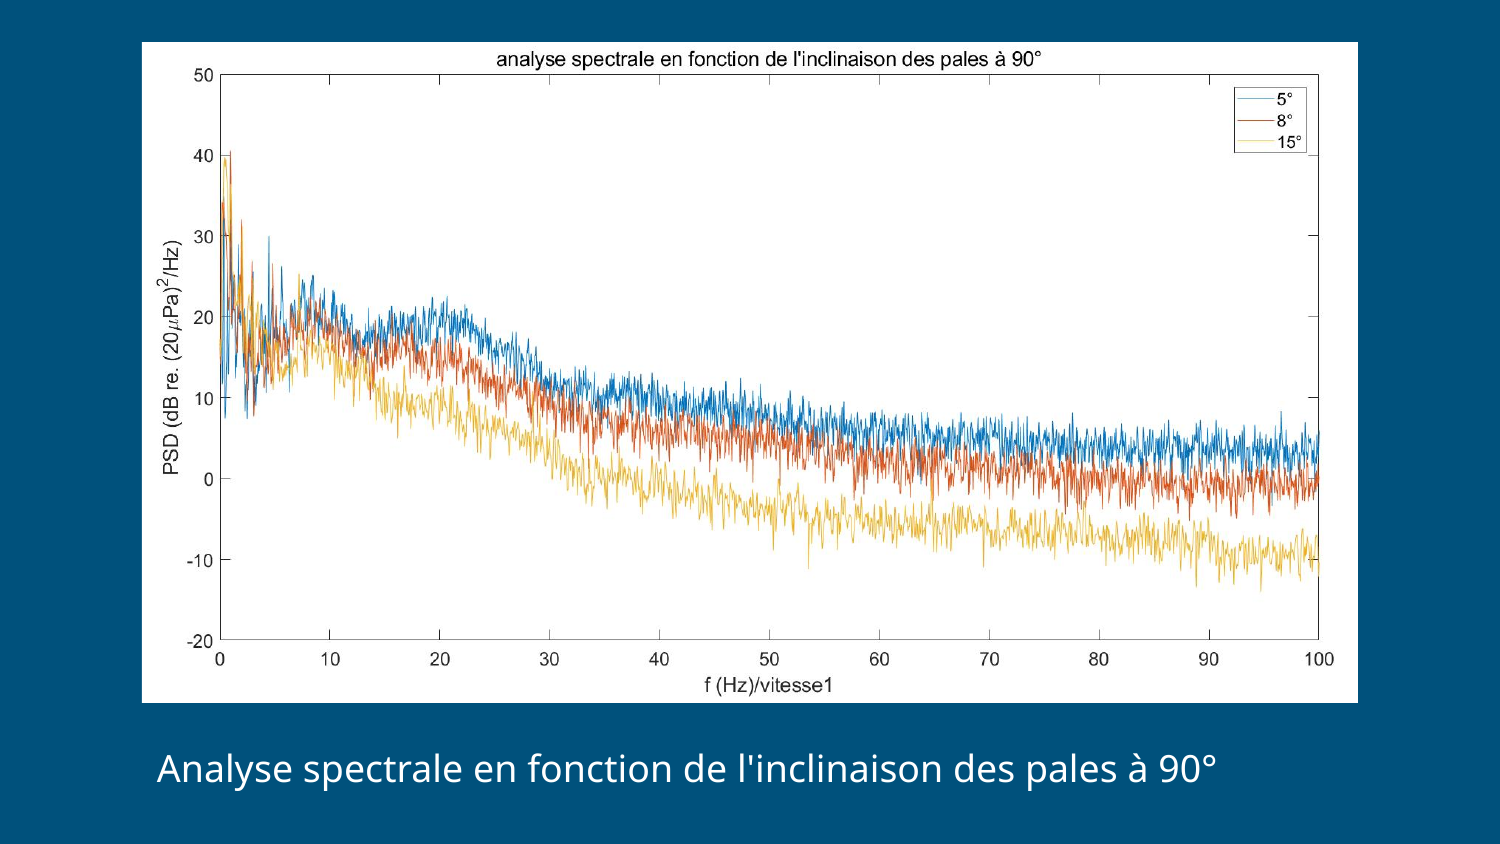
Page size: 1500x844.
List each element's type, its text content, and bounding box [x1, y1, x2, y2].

picture [142, 43, 1357, 702]
list Analyse spectrale en fonction de l'inclinaison des pales à 90° [141, 722, 1308, 821]
